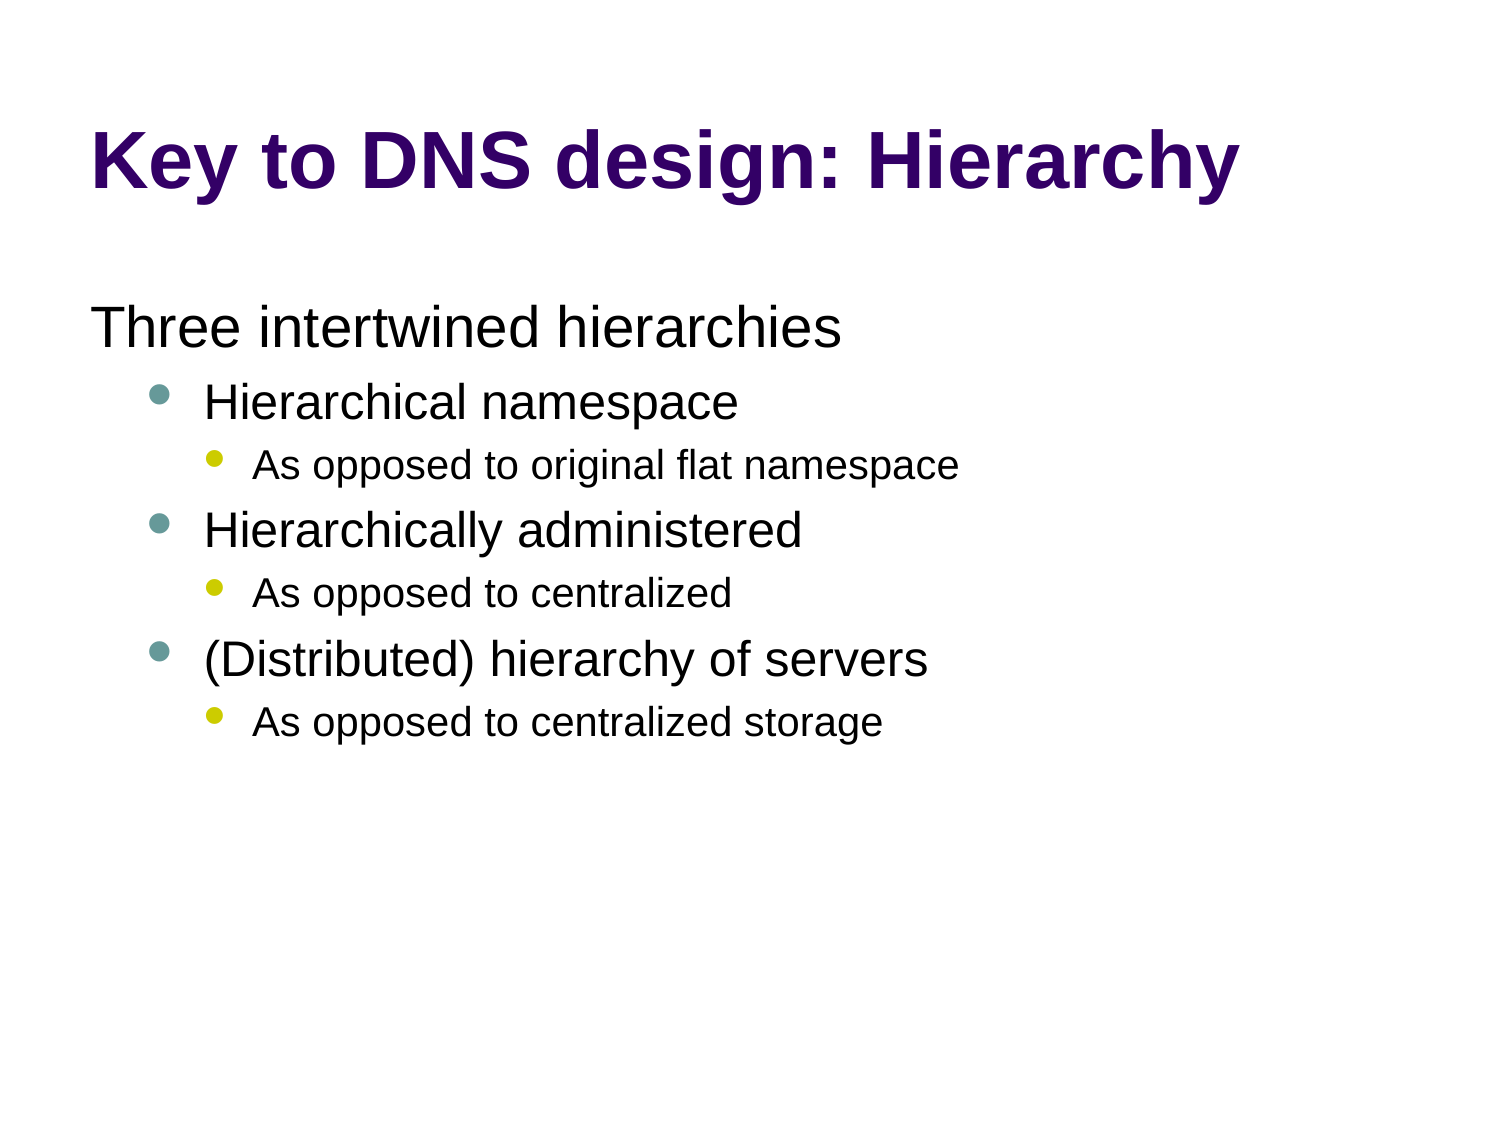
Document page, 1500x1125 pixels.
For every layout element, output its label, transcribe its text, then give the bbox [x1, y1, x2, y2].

list Three intertwined hierarchies Hierarchical namespace As opposed to original flat namespace Hierarchically administered As opposed to centralized (Distributed) hierarchy of servers As opposed to centralized storage [75, 282, 1425, 1006]
title Key to DNS design: Hierarchy [75, 20, 1425, 213]
